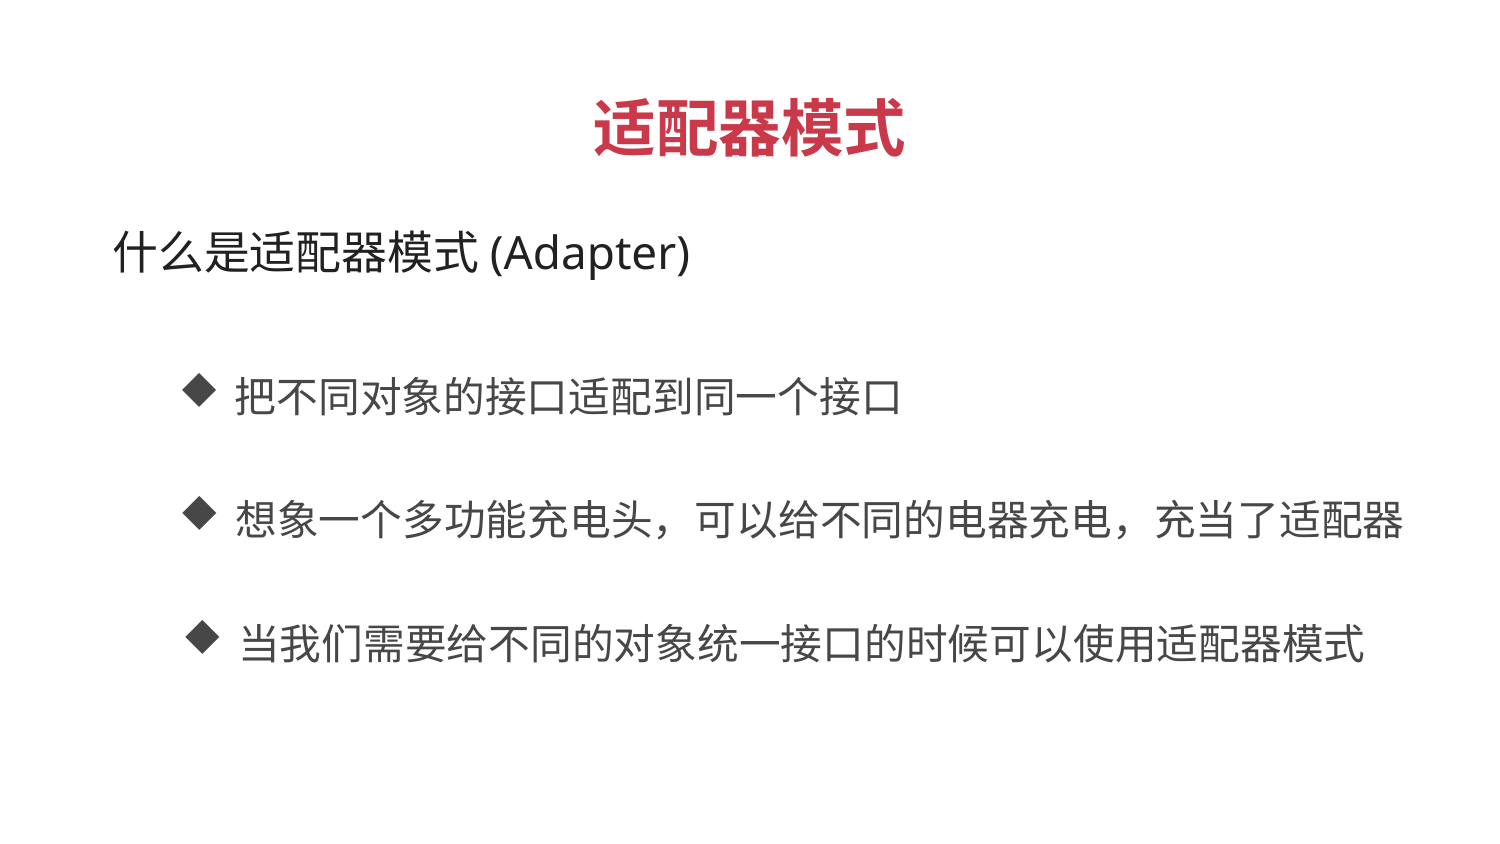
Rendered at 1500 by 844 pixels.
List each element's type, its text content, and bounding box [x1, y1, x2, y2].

list 什么是适配器模式(Adapter) [76, 208, 1427, 293]
text_box 适配器模式 [578, 81, 922, 172]
text_box 想象一个多功能充电头，可以给不同的电器充电，充当了适配器 [89, 486, 1495, 552]
text_box 把不同对象的接口适配到同一个接口 [88, 363, 1494, 428]
text_box 当我们需要给不同的对象统一接口的时候可以使用适配器模式 [91, 610, 1497, 675]
